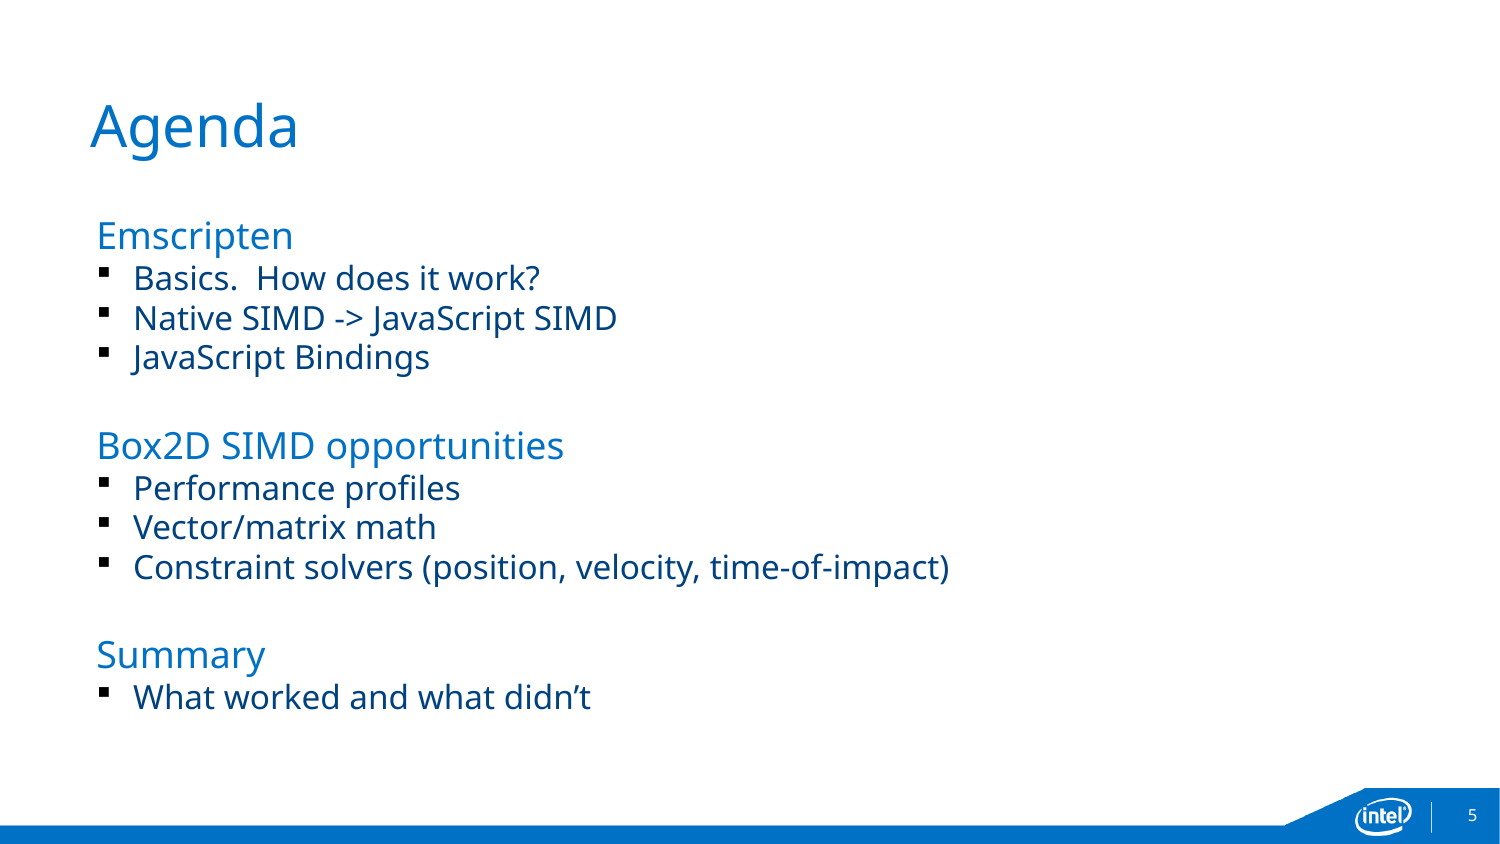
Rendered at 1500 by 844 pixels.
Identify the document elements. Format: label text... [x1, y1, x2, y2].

picture [0, 788, 1500, 844]
list Emscripten Basics. How does it work? Native SIMD -> JavaScript SIMD JavaScript Bindings Box2D SIMD opportunities Performance profiles Vector/matrix math Constraint solvers (position, velocity, time-of-impact) Summary What worked and what didn’t [75, 196, 1425, 808]
slide_number 4 [1127, 794, 1478, 840]
title Agenda [75, 33, 1425, 175]
